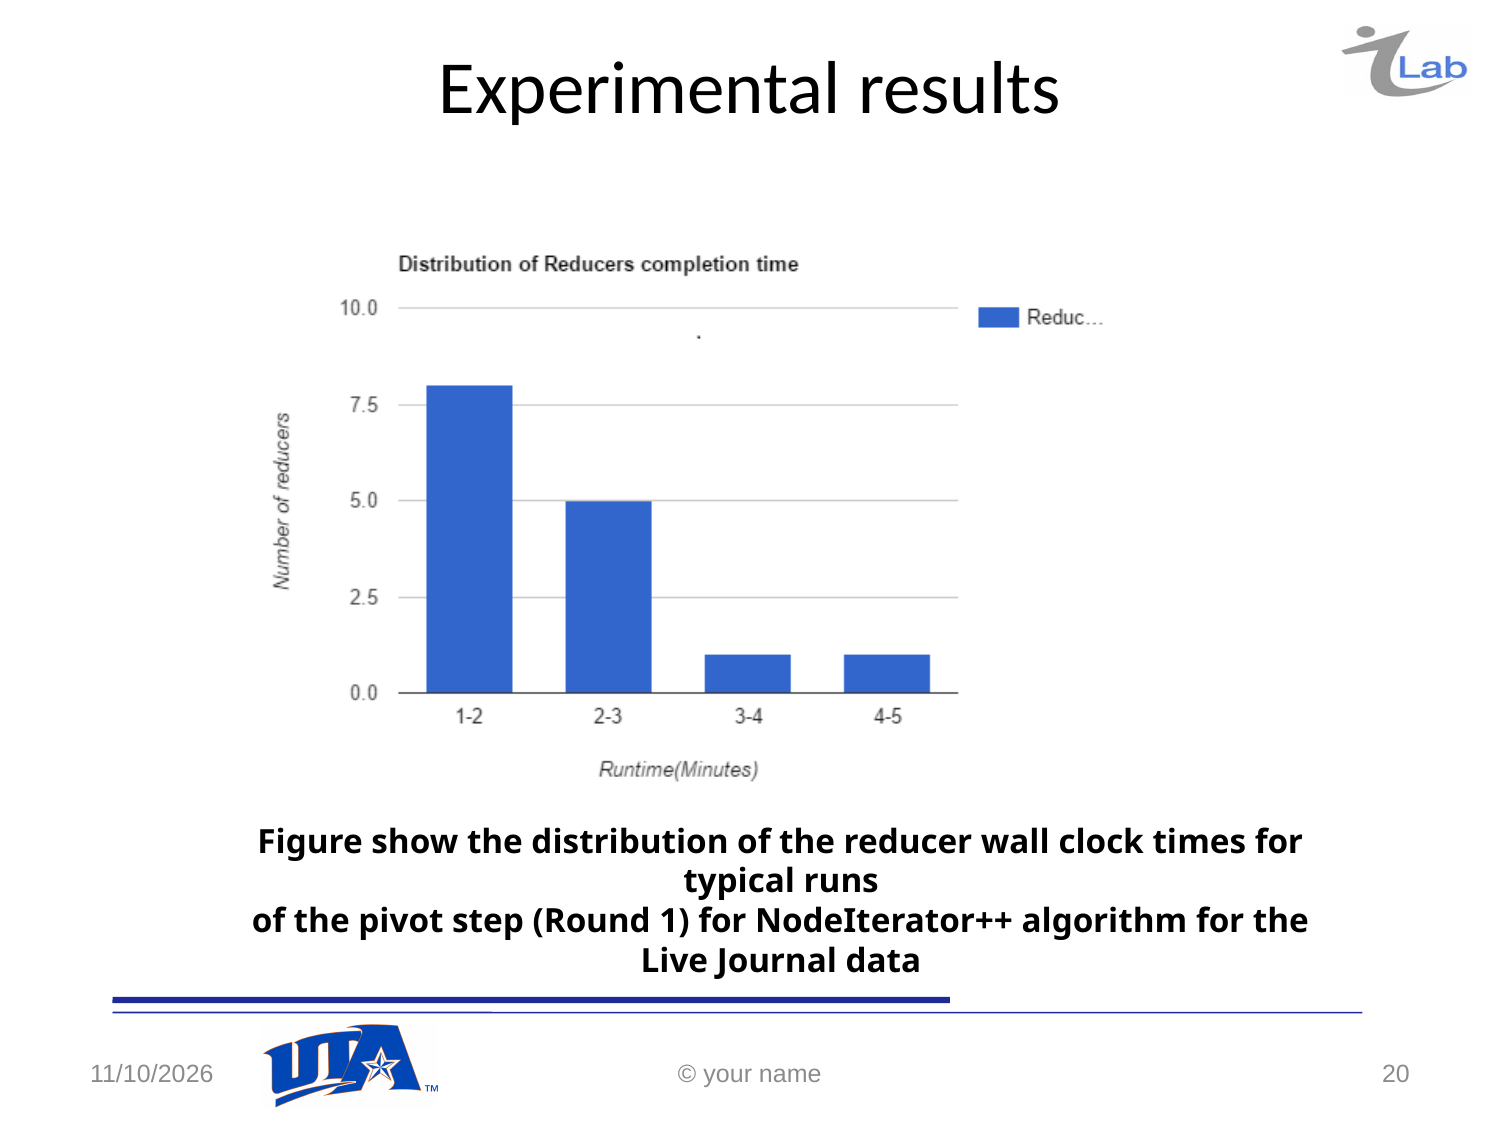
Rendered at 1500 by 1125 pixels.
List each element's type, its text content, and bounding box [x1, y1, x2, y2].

footer © your name [512, 1042, 988, 1103]
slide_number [75, 1042, 425, 1103]
picture [1425, 24, 1473, 100]
title Experimental results [75, 24, 1425, 143]
slide_number 20 [1074, 1042, 1425, 1103]
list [224, 187, 1132, 813]
picture [262, 1024, 438, 1109]
text_box Figure show the distribution of the reducer wall clock times for typical runs of the pivot step (Round 1) for NodeIterator++ algorithm for the Live Journal data [212, 812, 1350, 987]
